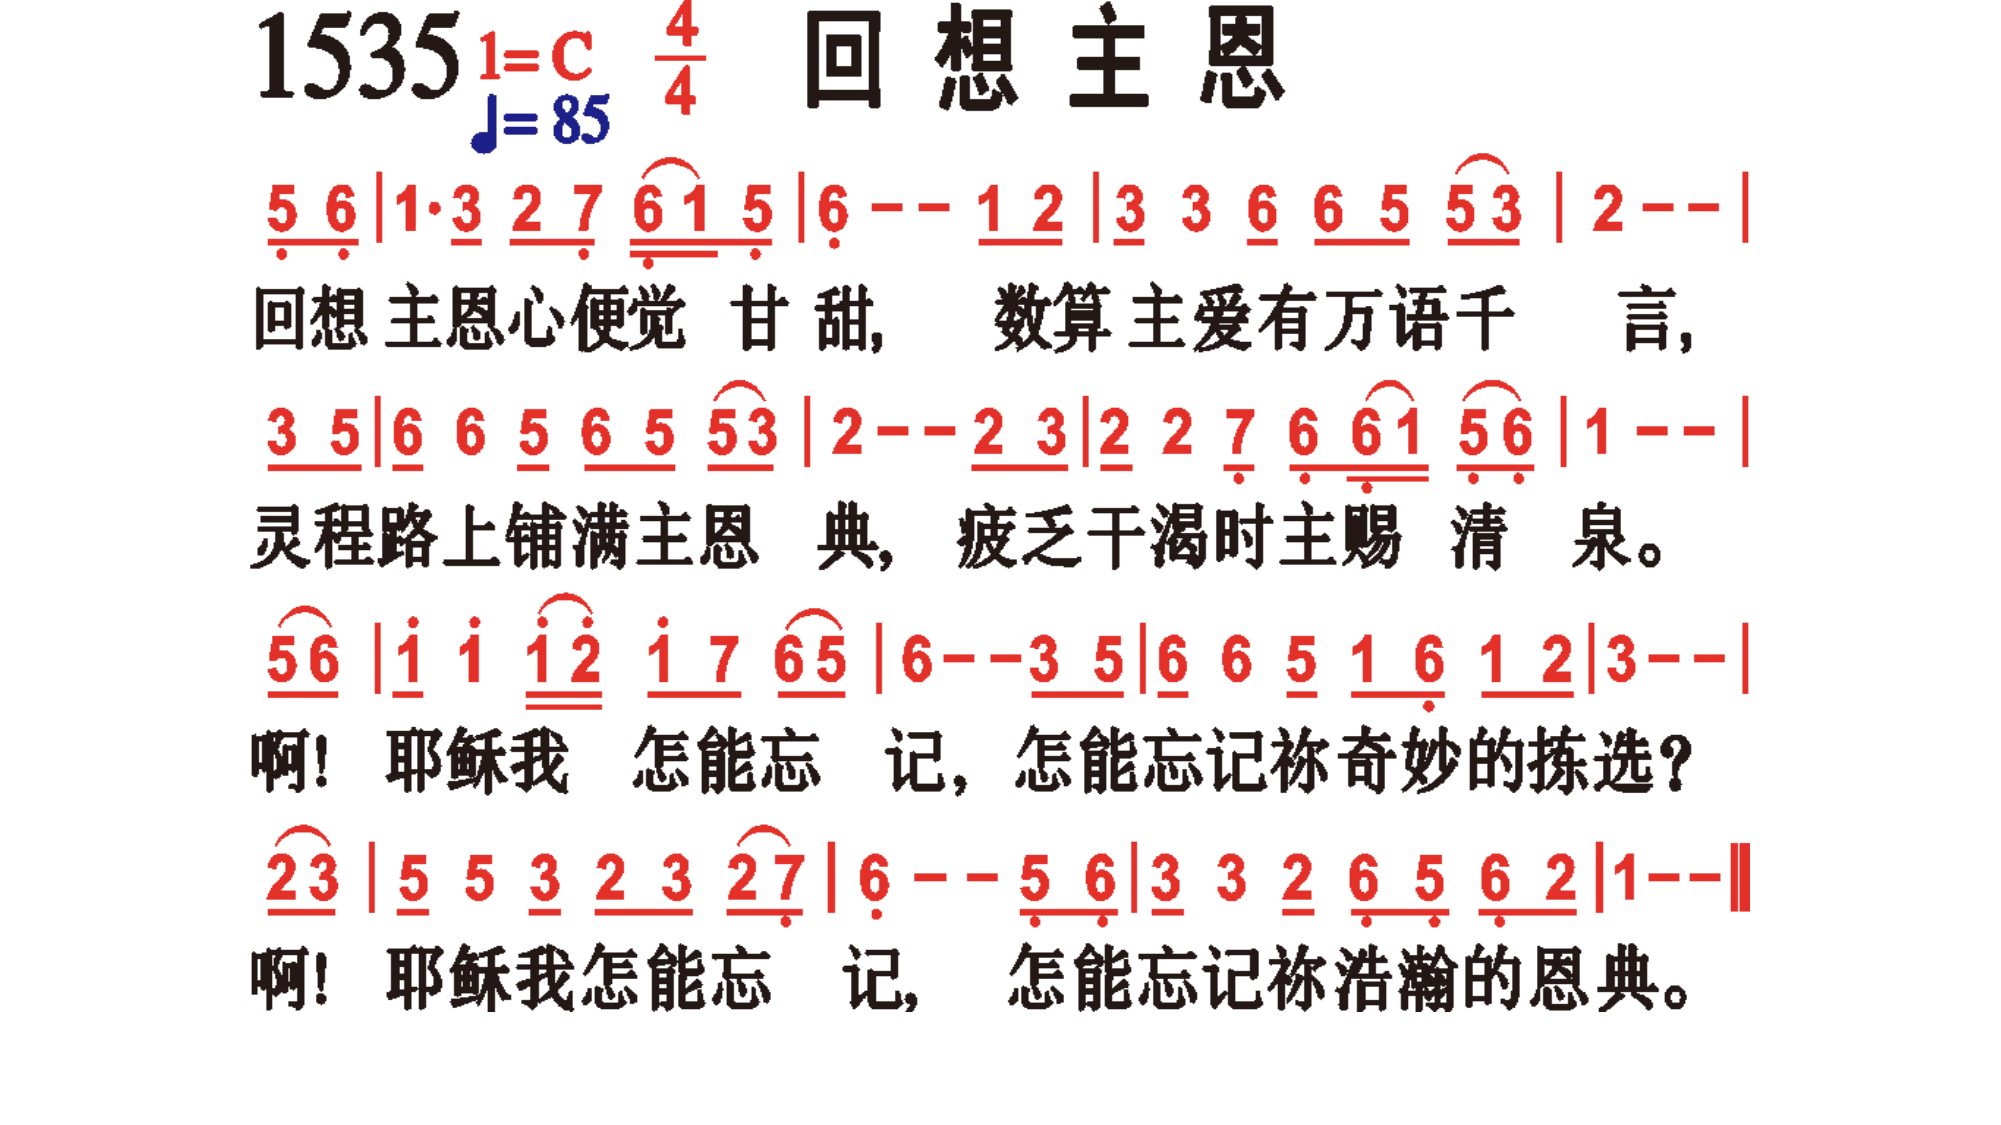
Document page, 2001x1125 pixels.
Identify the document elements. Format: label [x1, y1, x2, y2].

picture [249, 0, 1750, 1012]
